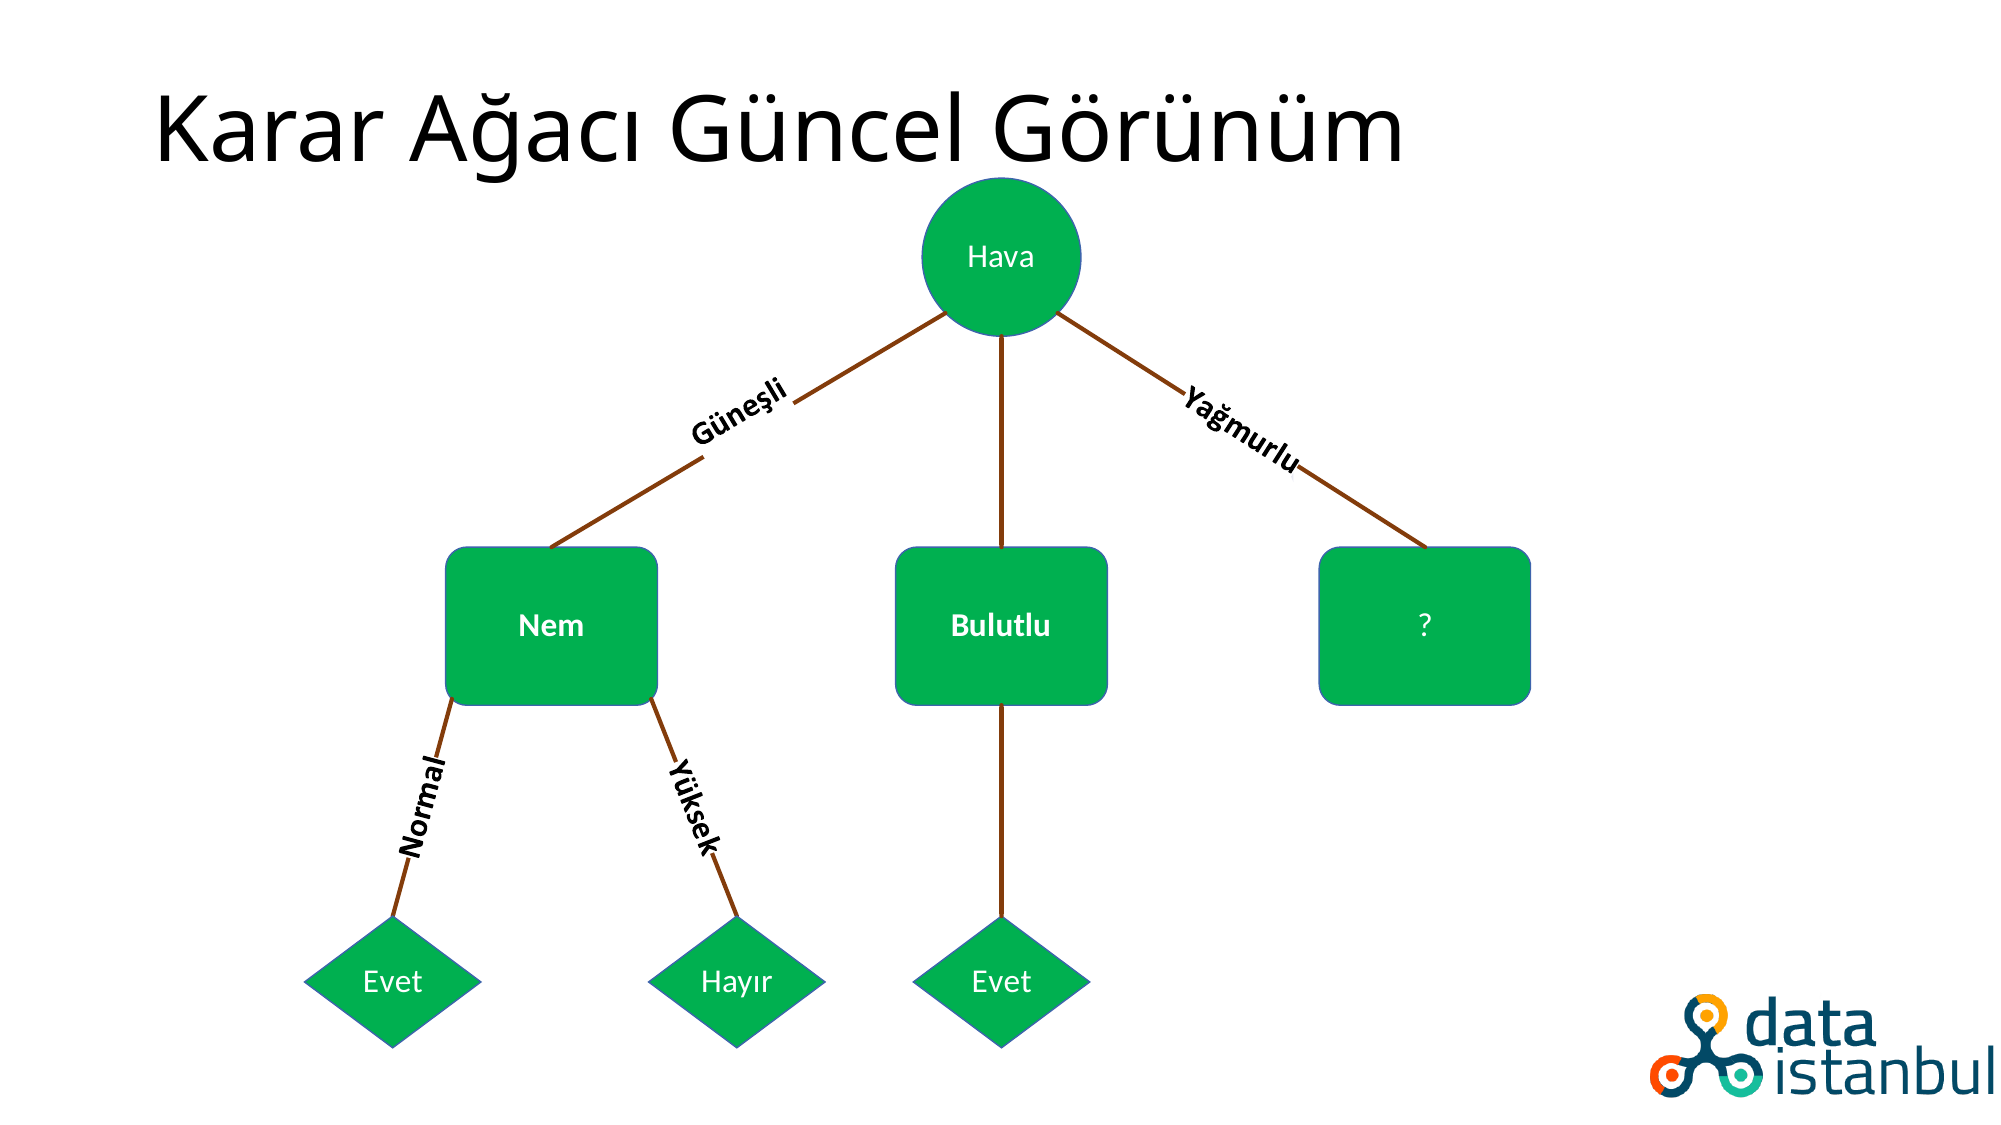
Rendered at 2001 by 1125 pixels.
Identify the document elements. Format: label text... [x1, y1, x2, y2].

title Karar Ağacı Güncel Görünüm [137, 22, 1863, 241]
picture [1645, 871, 2000, 1125]
picture [301, 175, 1532, 1049]
